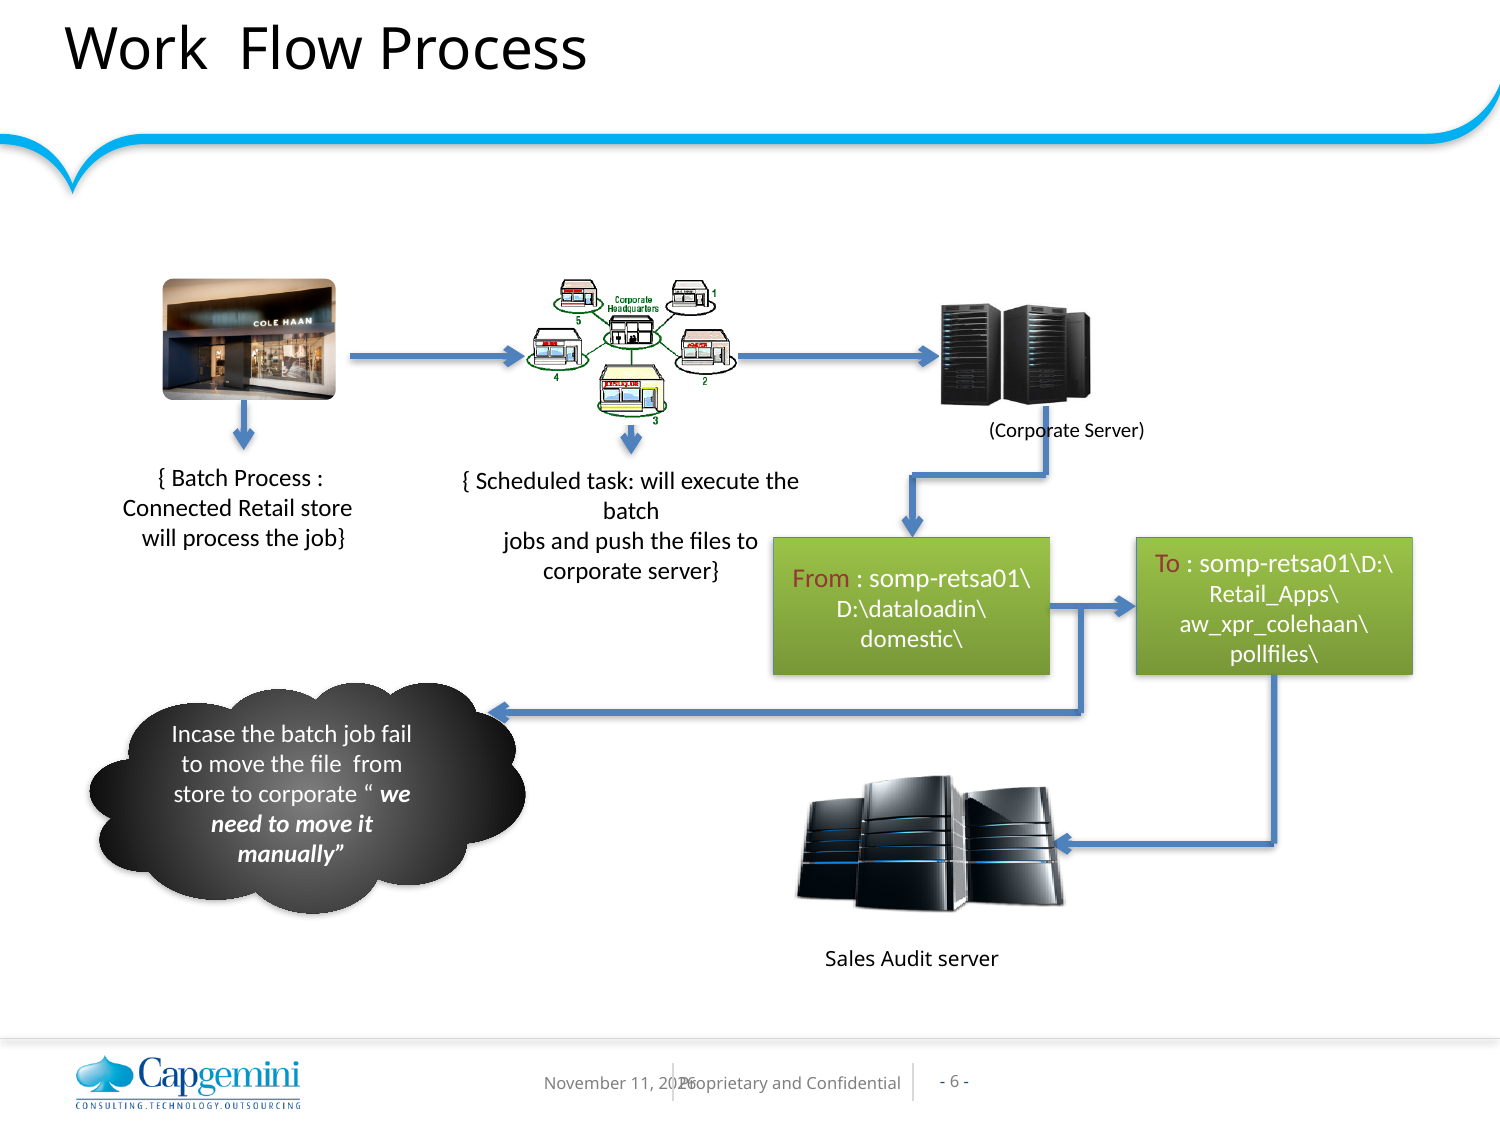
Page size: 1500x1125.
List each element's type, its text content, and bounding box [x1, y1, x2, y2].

text_box { Batch Process : Connected Retail store will process the job} [90, 454, 398, 560]
picture [794, 774, 1068, 913]
text_box (Corporate Server) [1051, 409, 1160, 450]
text_box Incase the batch job fail to move the file from store to corporate “ we need to move it manually” [89, 683, 526, 914]
picture [162, 278, 336, 401]
picture [939, 303, 1094, 406]
text_box { Scheduled task: will execute the batch jobs and push the files to corporate server} [425, 457, 838, 593]
picture [76, 1055, 300, 1109]
title Work Flow Process [50, 3, 1400, 134]
text_box To : somp-retsa01\D:\Retail_Apps\aw_xpr_colehaan\pollfiles\ [1135, 537, 1413, 675]
text_box (Corporate Server) [974, 414, 1041, 450]
picture [524, 278, 738, 426]
text_box From : somp-retsa01\D:\dataloadin\domestic\ [773, 537, 1050, 675]
text_box Sales Audit server [810, 938, 1014, 979]
